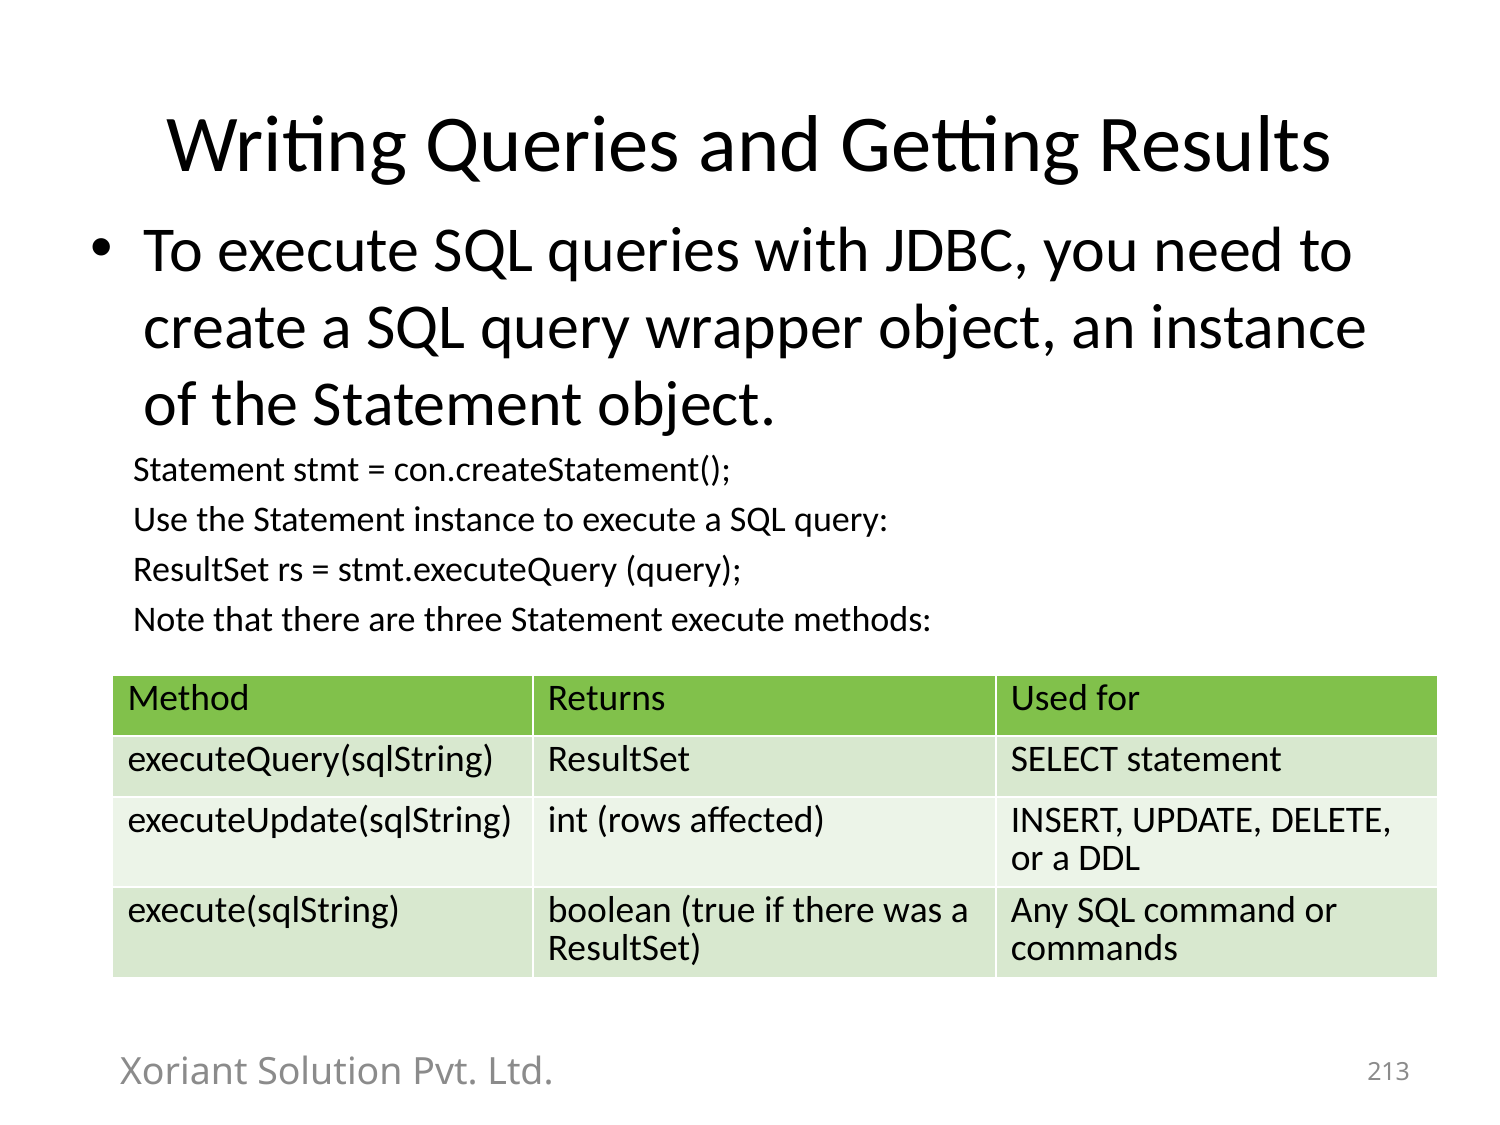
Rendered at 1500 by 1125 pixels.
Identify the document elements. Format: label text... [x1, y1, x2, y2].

table_header Method [113, 676, 532, 735]
table_cell boolean (true if there was a ResultSet) [534, 888, 995, 977]
table_cell execute(sqlString) [113, 888, 532, 977]
table_cell SELECT statement [997, 737, 1437, 796]
slide_number 213 [1325, 1042, 1425, 1103]
footer Xoriant Solution Pvt. Ltd. [105, 1042, 675, 1103]
table_cell executeQuery(sqlString) [113, 737, 532, 796]
table_cell executeUpdate(sqlString) [113, 798, 532, 886]
table_cell ResultSet [534, 737, 995, 796]
table_header Returns [534, 676, 995, 735]
table_header Used for [997, 676, 1437, 735]
title Writing Queries and Getting Results [75, 45, 1425, 200]
table_cell Any SQL command or commands [997, 888, 1437, 977]
table_cell int (rows affected) [534, 798, 995, 886]
list To execute SQL queries with JDBC, you need to create a SQL query wrapper object, an instance of the Statement object. Statement stmt = con.createStatement(); Use the Statement instance to execute a SQL query: ResultSet rs = stmt.executeQuery (query); Note that there are three Statement execute methods: [75, 200, 1425, 650]
table_cell INSERT, UPDATE, DELETE, or a DDL [997, 798, 1437, 886]
